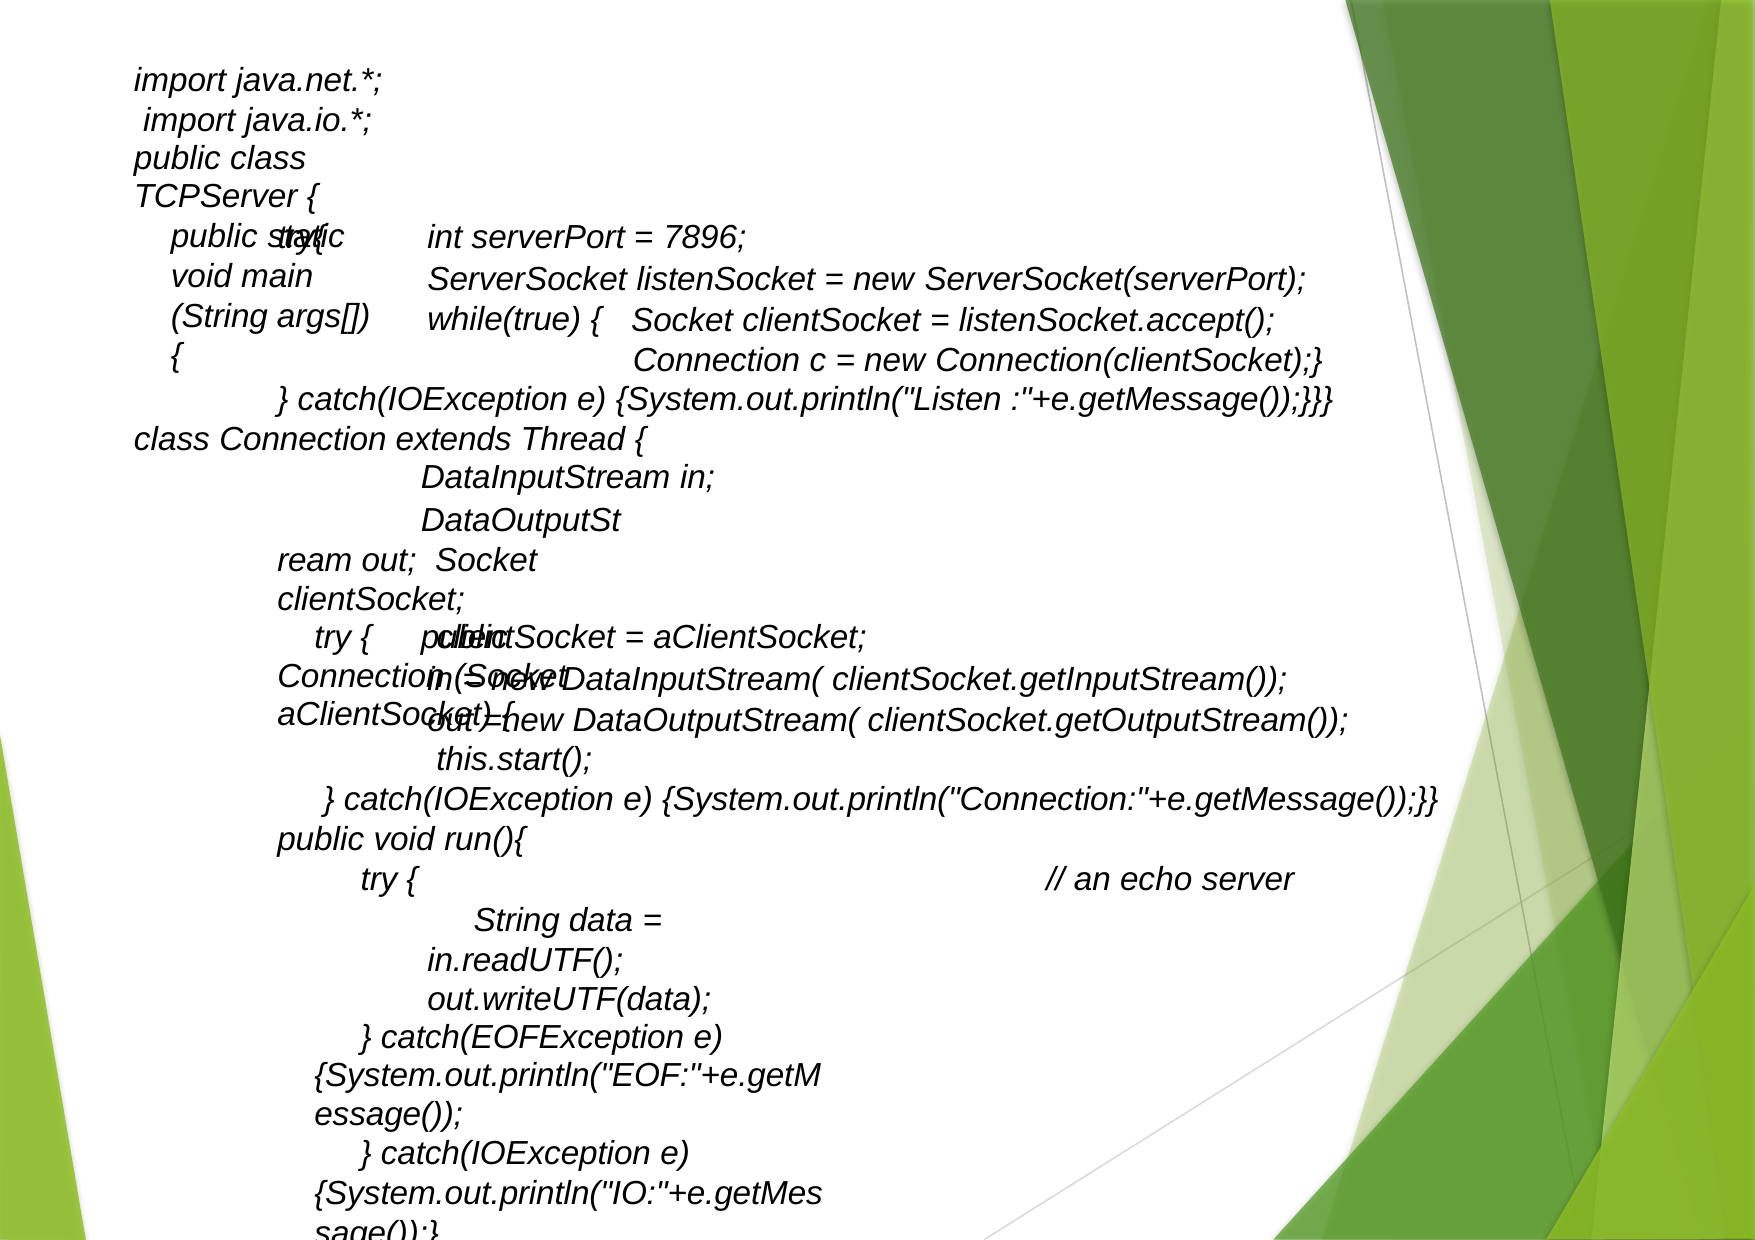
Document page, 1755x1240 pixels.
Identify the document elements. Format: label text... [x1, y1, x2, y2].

text_box import java.net.*; import java.io.*; public class TCPServer { public static void main (String args[]) { [131, 55, 731, 373]
text_box while(true) { [425, 294, 606, 337]
text_box } catch(IOException e) {System.out.println("Connection:"+e.getMessage());}} public void run(){ try { // an echo server String data = in.readUTF(); out.writeUTF(data); } catch(EOFException e) {System.out.println("EOF:"+e.getMessage()); } catch(IOException e) {System.out.println("IO:"+e.getMessage());} } finally{ try {clientSocket.close();}catch (IOException e){/*close failed*/}}}} 23 [152, 773, 1461, 1240]
text_box int serverPort = 7896; ServerSocket listenSocket = new ServerSocket(serverPort); [425, 213, 1313, 298]
text_box } catch(IOException e) {System.out.println("Listen :"+e.getMessage());}}} class Connection extends Thread { DataInputStream in; DataOutputStream out; Socket clientSocket; public Connection (Socket aClientSocket) { [131, 373, 1346, 733]
text_box try { [312, 613, 374, 656]
text_box try{ [275, 213, 328, 256]
text_box Socket clientSocket = listenSocket.accept(); Connection c = new Connection(clientSocket);} [629, 294, 1329, 373]
text_box clientSocket = aClientSocket; in = new DataInputStream( clientSocket.getInputStream()); out =new DataOutputStream( clientSocket.getOutputStream()); this.start(); [425, 613, 1359, 773]
